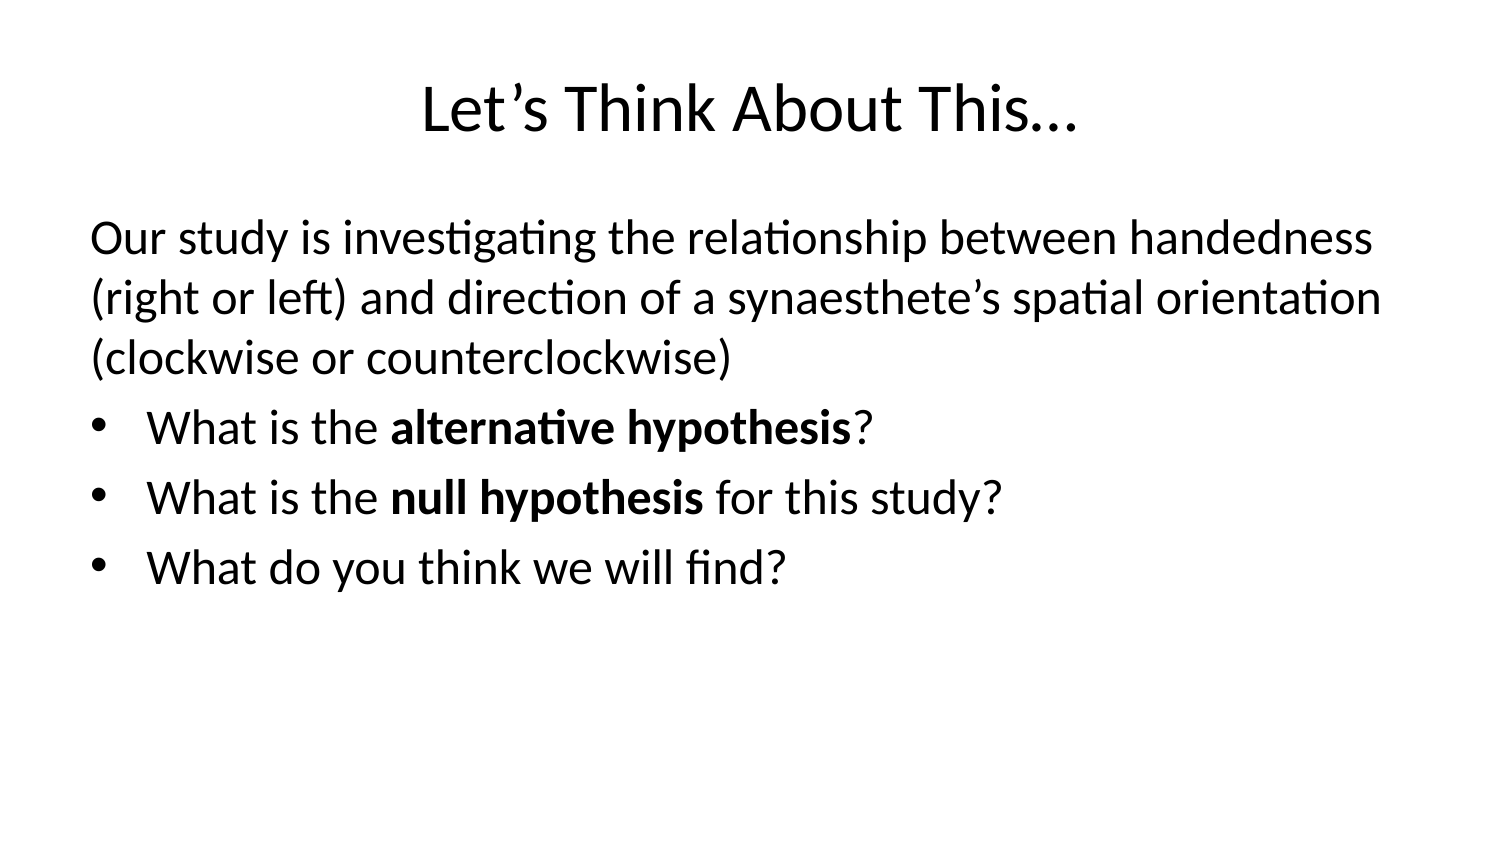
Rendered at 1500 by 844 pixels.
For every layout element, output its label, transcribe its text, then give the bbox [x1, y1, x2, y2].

title Let’s Think About This… [75, 33, 1425, 175]
list Our study is investigating the relationship between handedness (right or left) and direction of a synaesthete’s spatial orientation (clockwise or counterclockwise) What is the alternative hypothesis? What is the null hypothesis for this study? What do you think we will find? [75, 196, 1425, 754]
